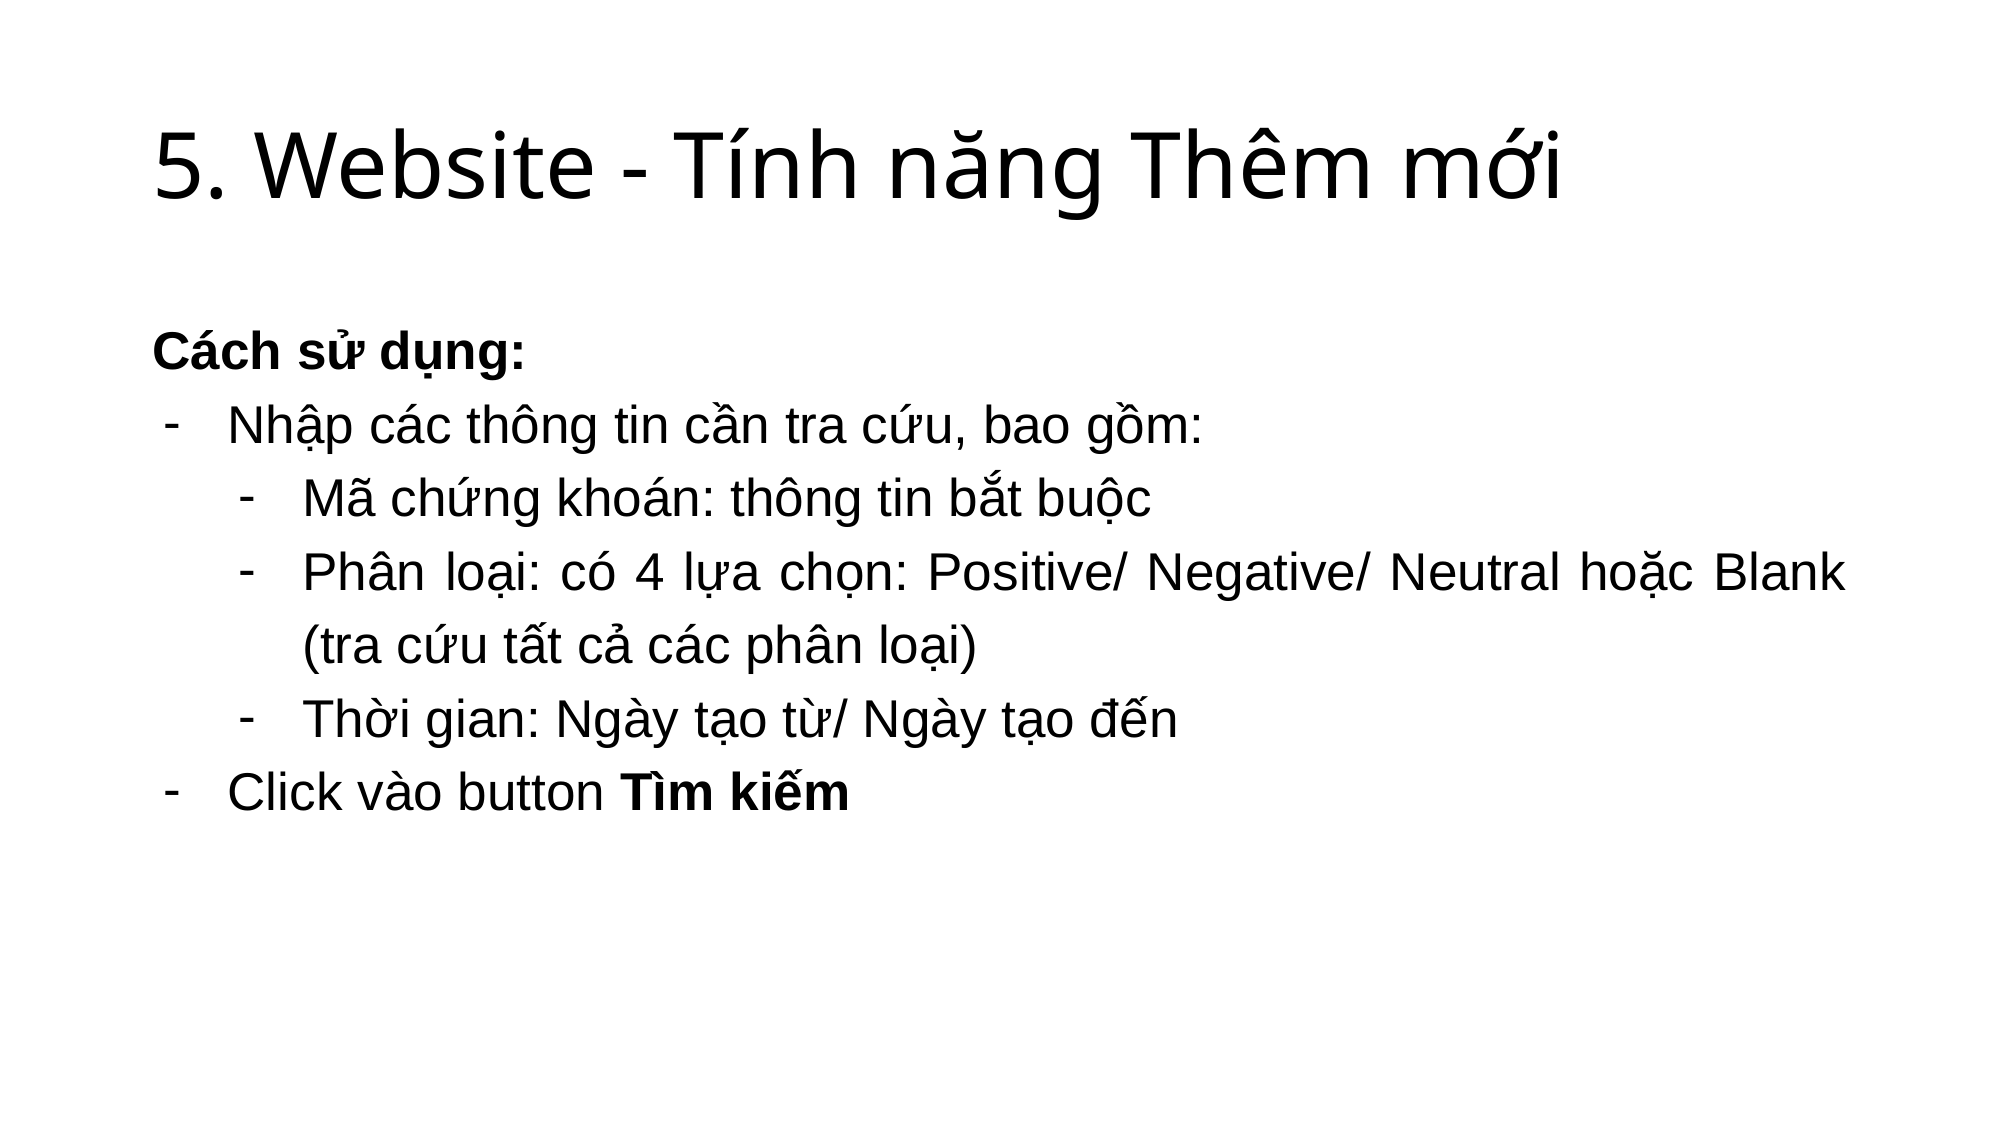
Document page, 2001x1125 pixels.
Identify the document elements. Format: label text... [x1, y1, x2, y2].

title 5. Website - Tính năng Thêm mới [137, 59, 1863, 278]
list Cách sử dụng: Nhập các thông tin cần tra cứu, bao gồm: Mã chứng khoán: thông tin bắt buộc Phân loại: có 4 lựa chọn: Positive/ Negative/ Neutral hoặc Blank (tra cứu tất cả các phân loại) Thời gian: Ngày tạo từ/ Ngày tạo đến Click vào button Tìm kiếm [137, 299, 1863, 1014]
